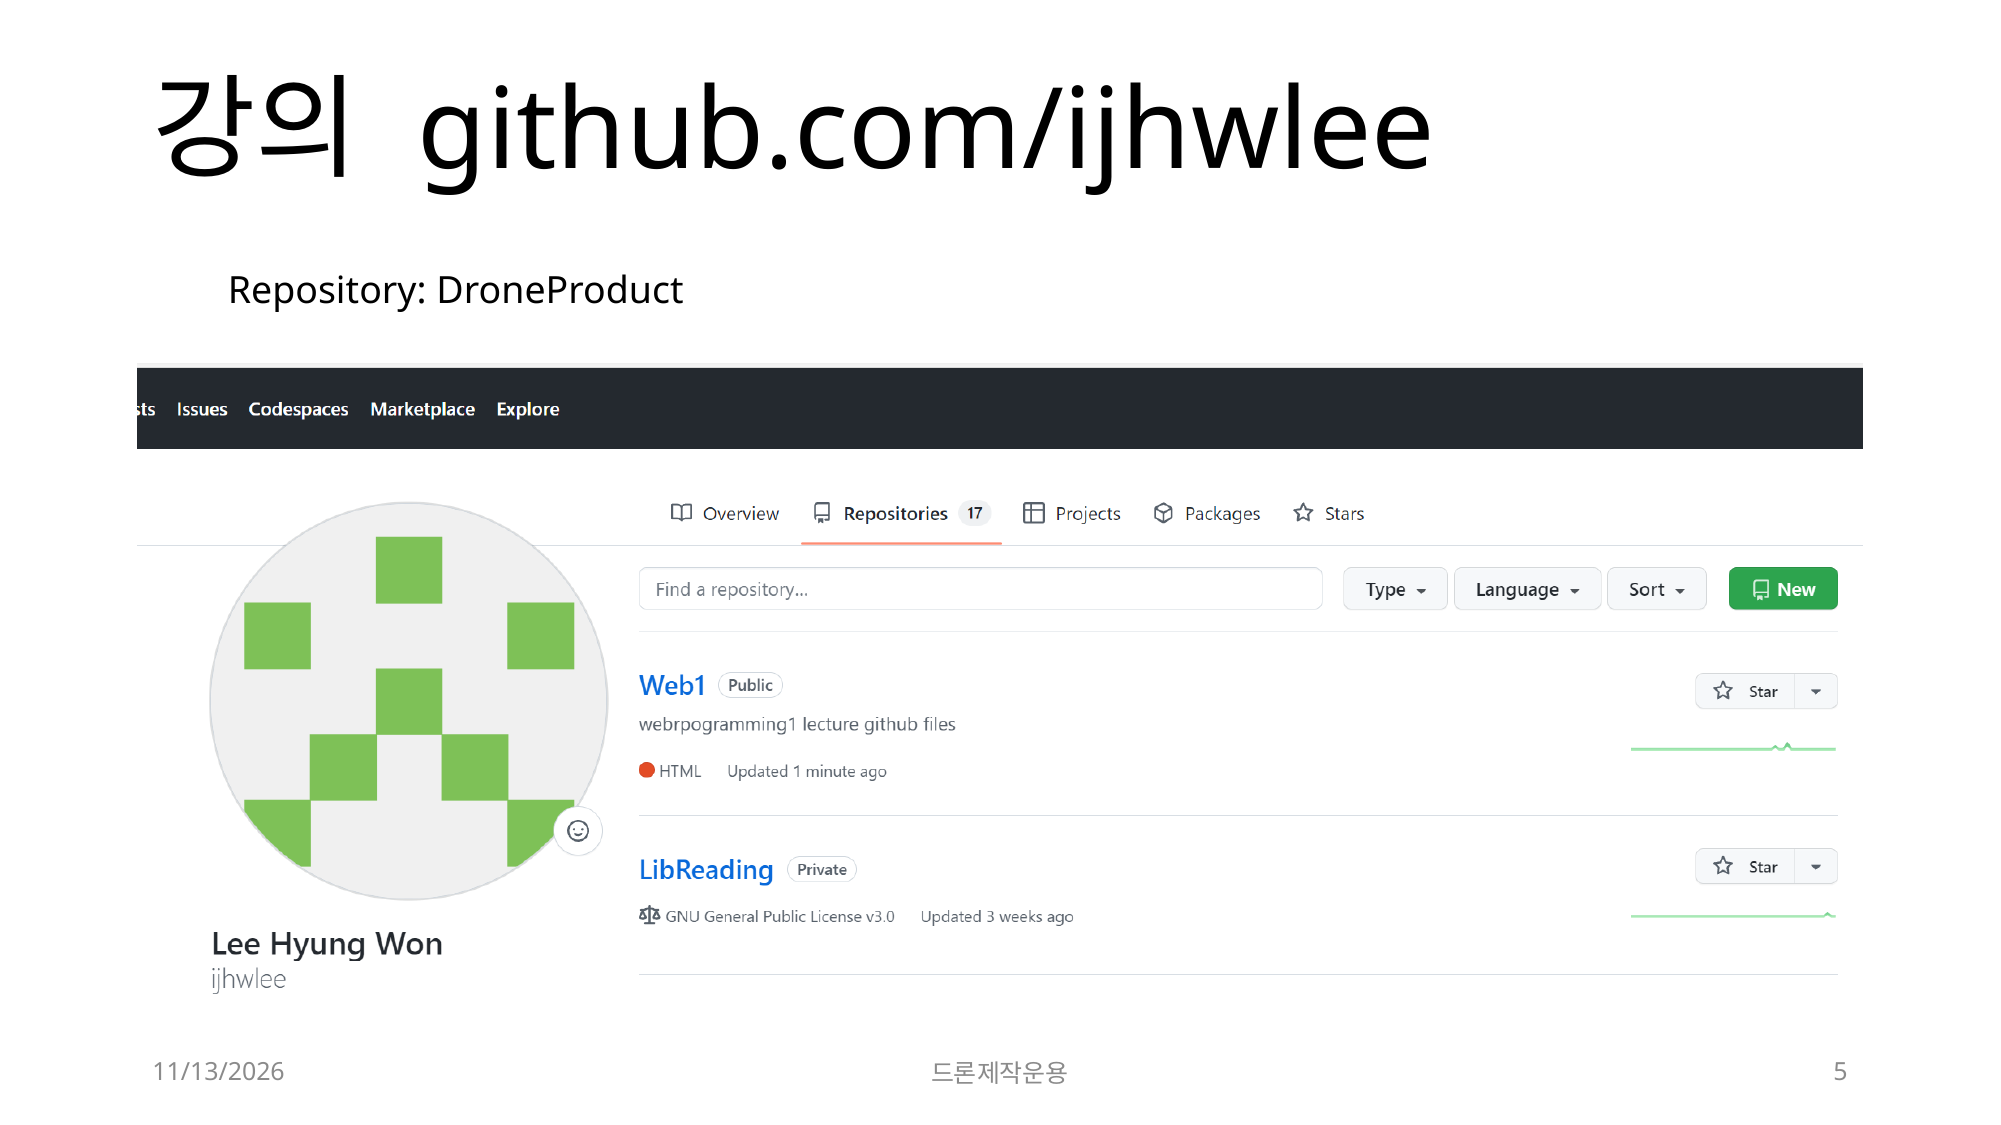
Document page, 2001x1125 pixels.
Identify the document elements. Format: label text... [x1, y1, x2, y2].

title 강의 github.com/ijhwlee [137, 47, 1863, 201]
footer 드론제작운용 [662, 1042, 1338, 1103]
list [137, 342, 1863, 998]
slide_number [137, 1042, 588, 1103]
text_box Repository: DroneProduct [213, 259, 699, 319]
slide_number 5 [1412, 1042, 1863, 1103]
